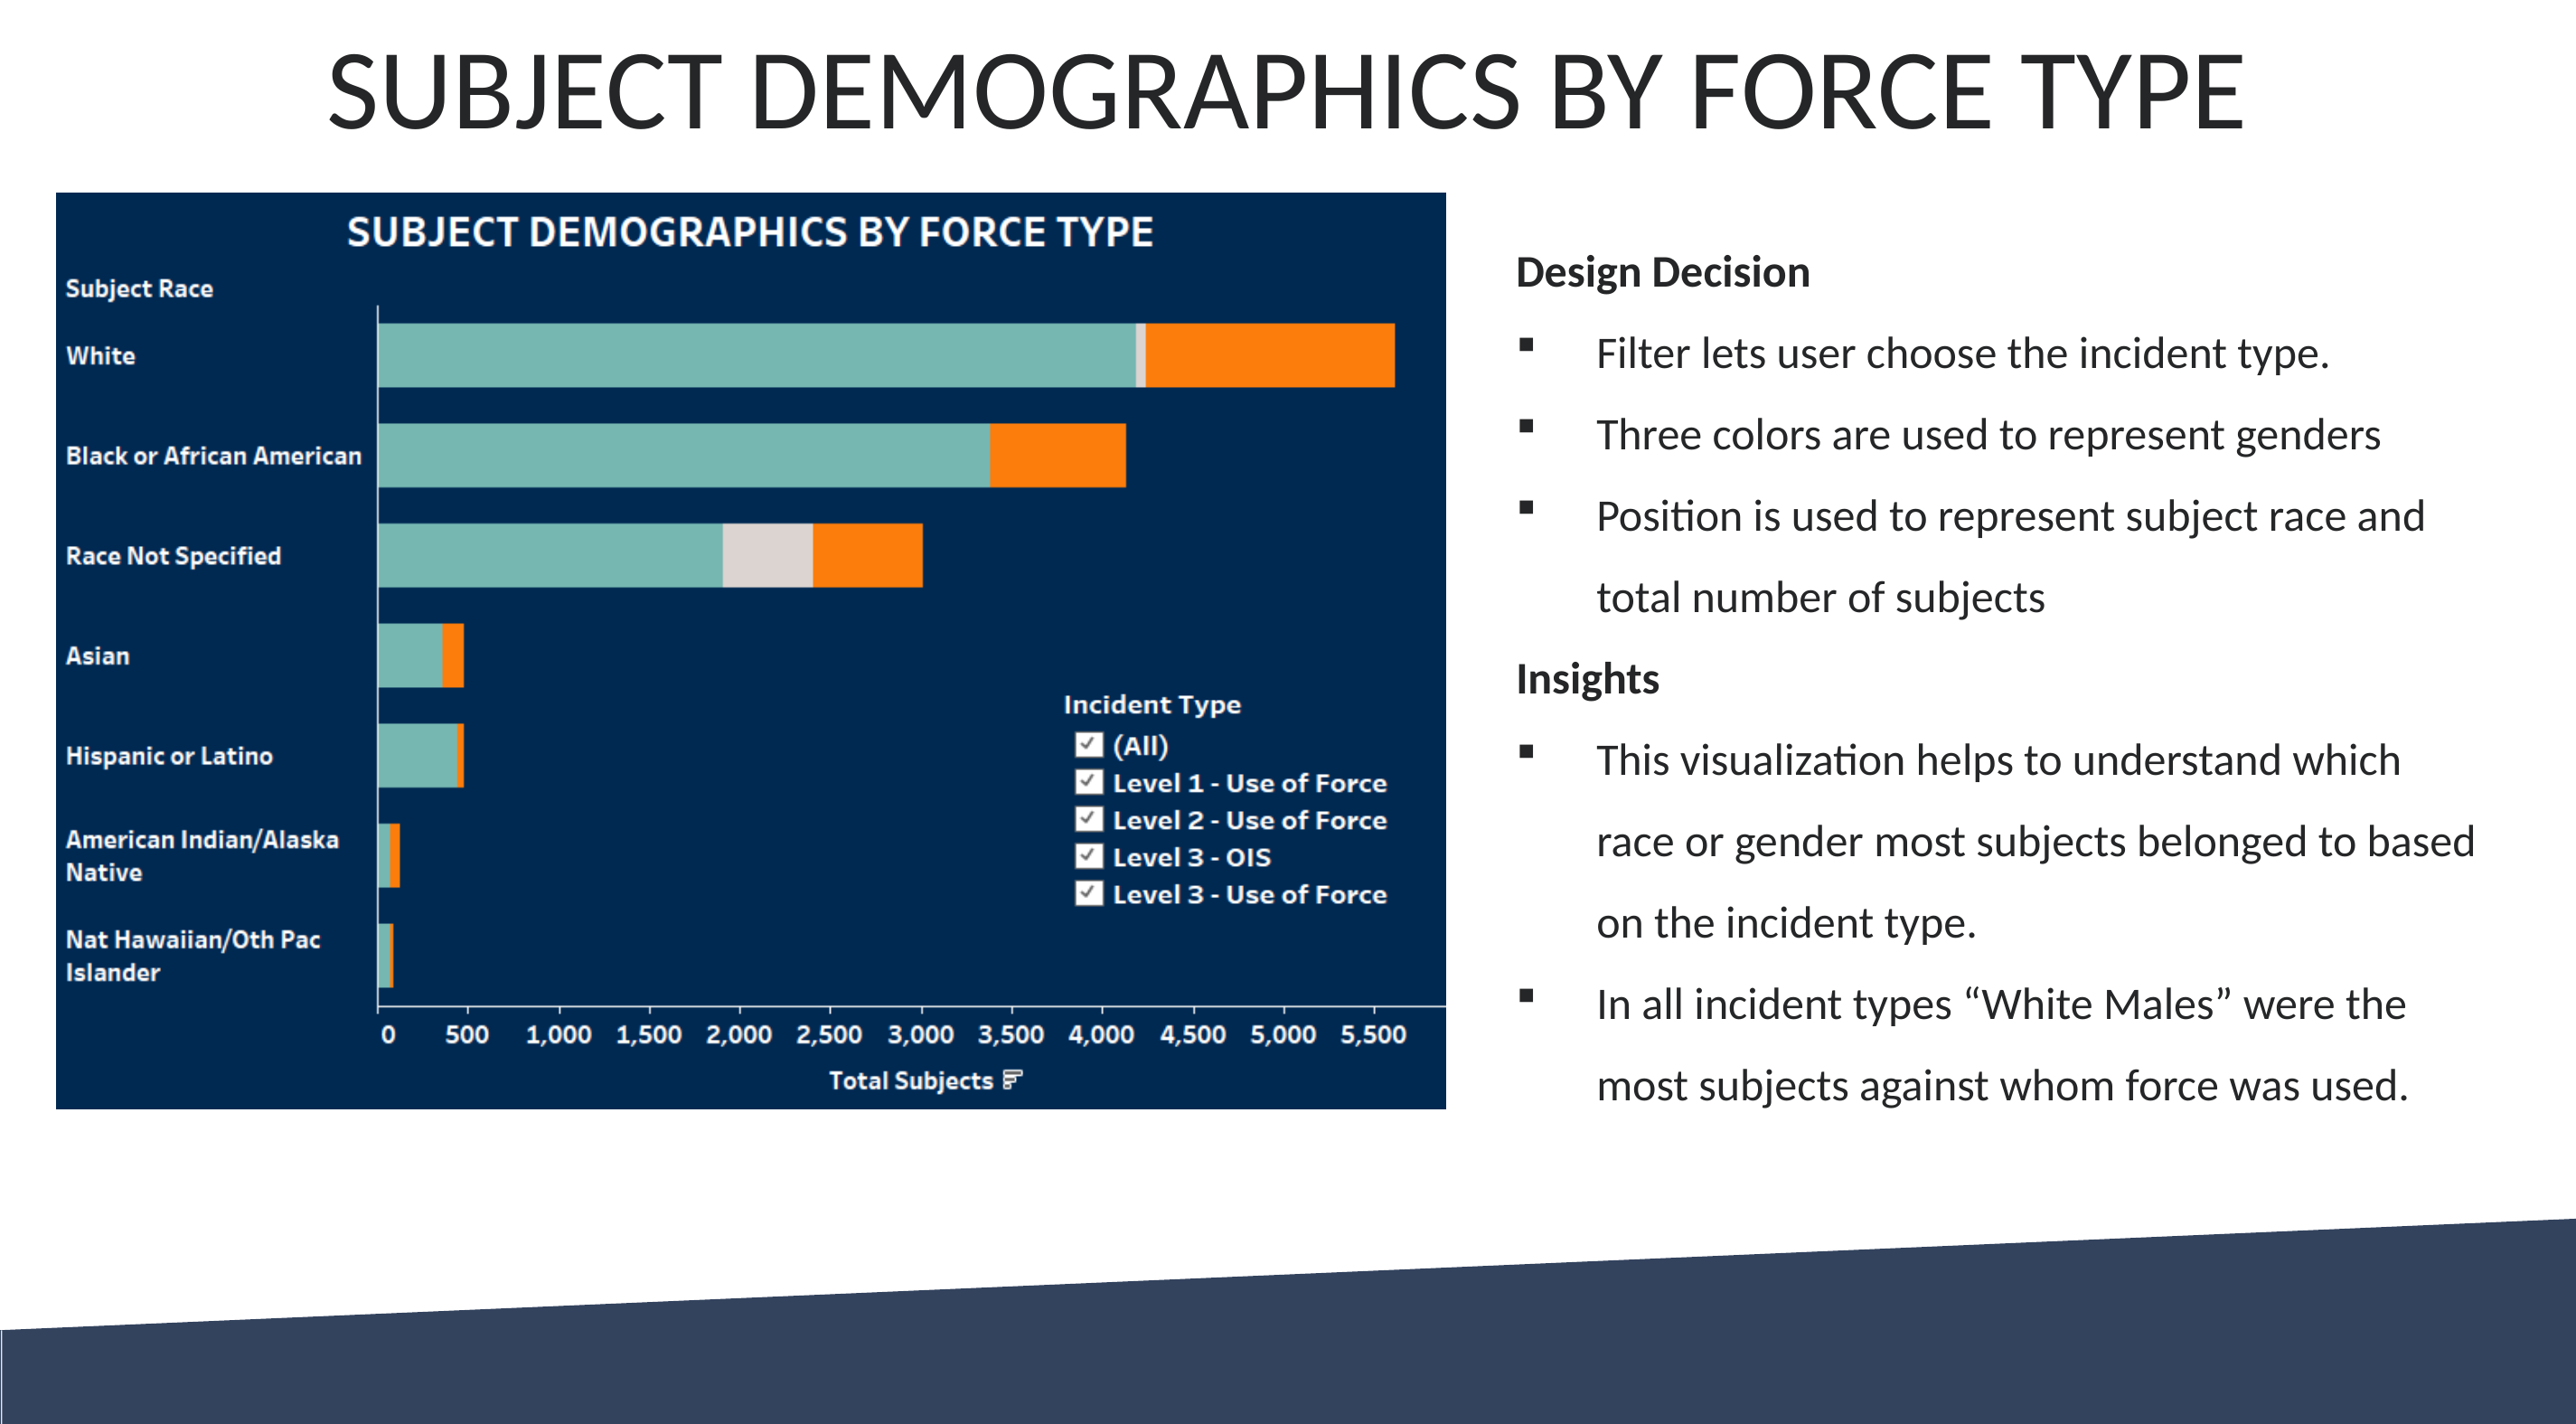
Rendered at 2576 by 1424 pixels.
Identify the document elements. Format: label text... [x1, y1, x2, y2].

title SUBJECT DEMOGRAPHICS BY FORCE TYPE [128, 24, 2448, 143]
text_box Design Decision Filter lets user choose the incident type. Three colors are used to represent genders Position is used to represent subject race and total number of subjects Insights This visualization helps to understand which race or gender most subjects belonged to based on the incident type. In all incident types “White Males” were the most subjects against whom force was used. [1502, 207, 2497, 1117]
picture [0, 0, 2576, 1330]
